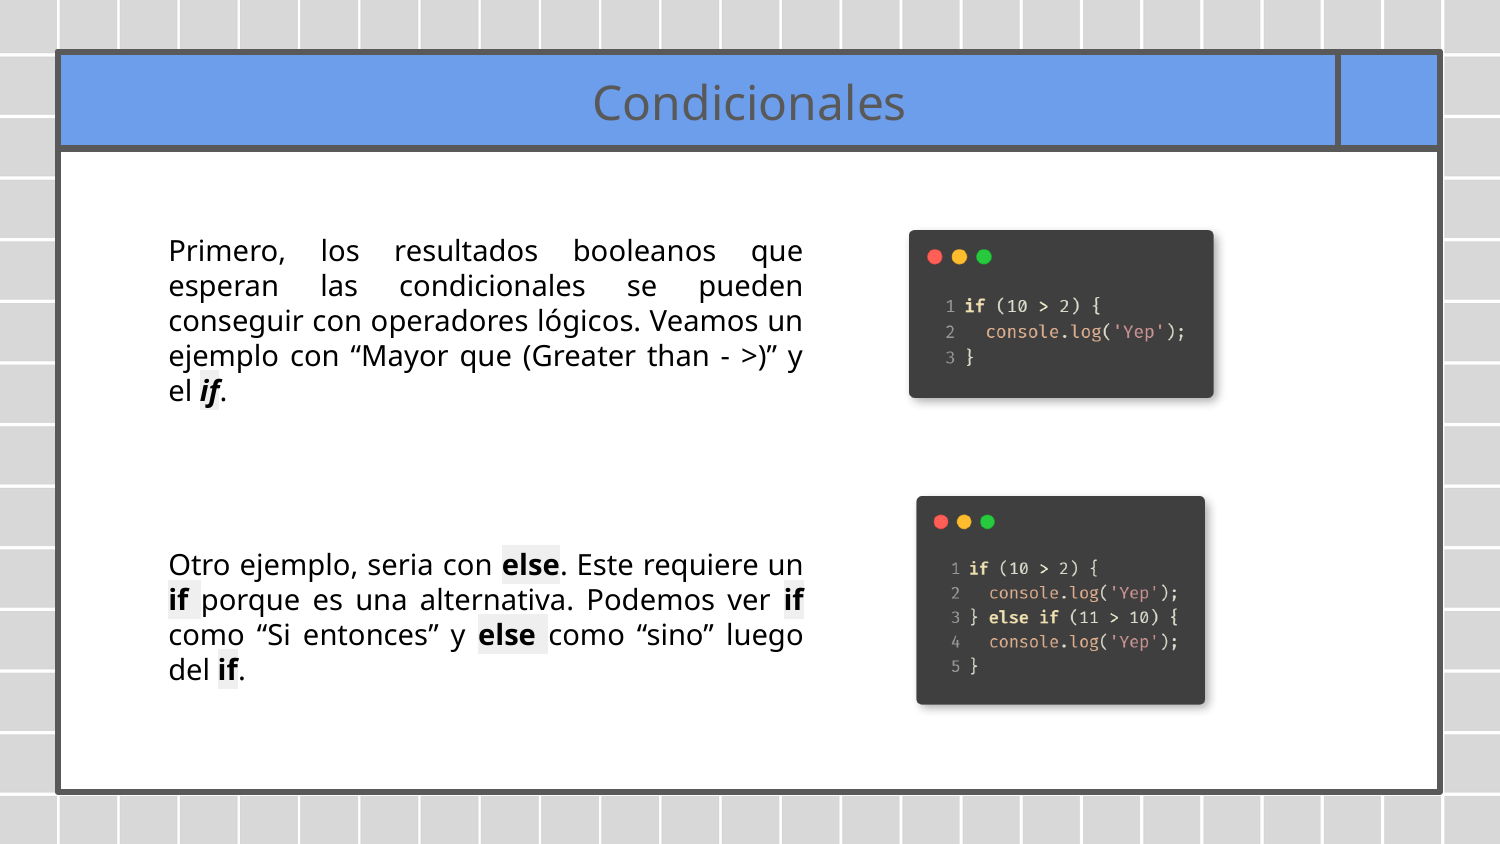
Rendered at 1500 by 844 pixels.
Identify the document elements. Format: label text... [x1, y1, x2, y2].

picture [0, 0, 1500, 844]
title Condicionales [182, 64, 1318, 139]
text_box Otro ejemplo, seria con else. Este requiere un if porque es una alternativa. Podemos ver if como “Si entonces” y else como “sino” luego del if. [153, 531, 819, 702]
text_box Primero, los resultados booleanos que esperan las condicionales se pueden conseguir con operadores lógicos. Veamos un ejemplo con “Mayor que (Greater than - >)” y el if. [153, 217, 819, 423]
